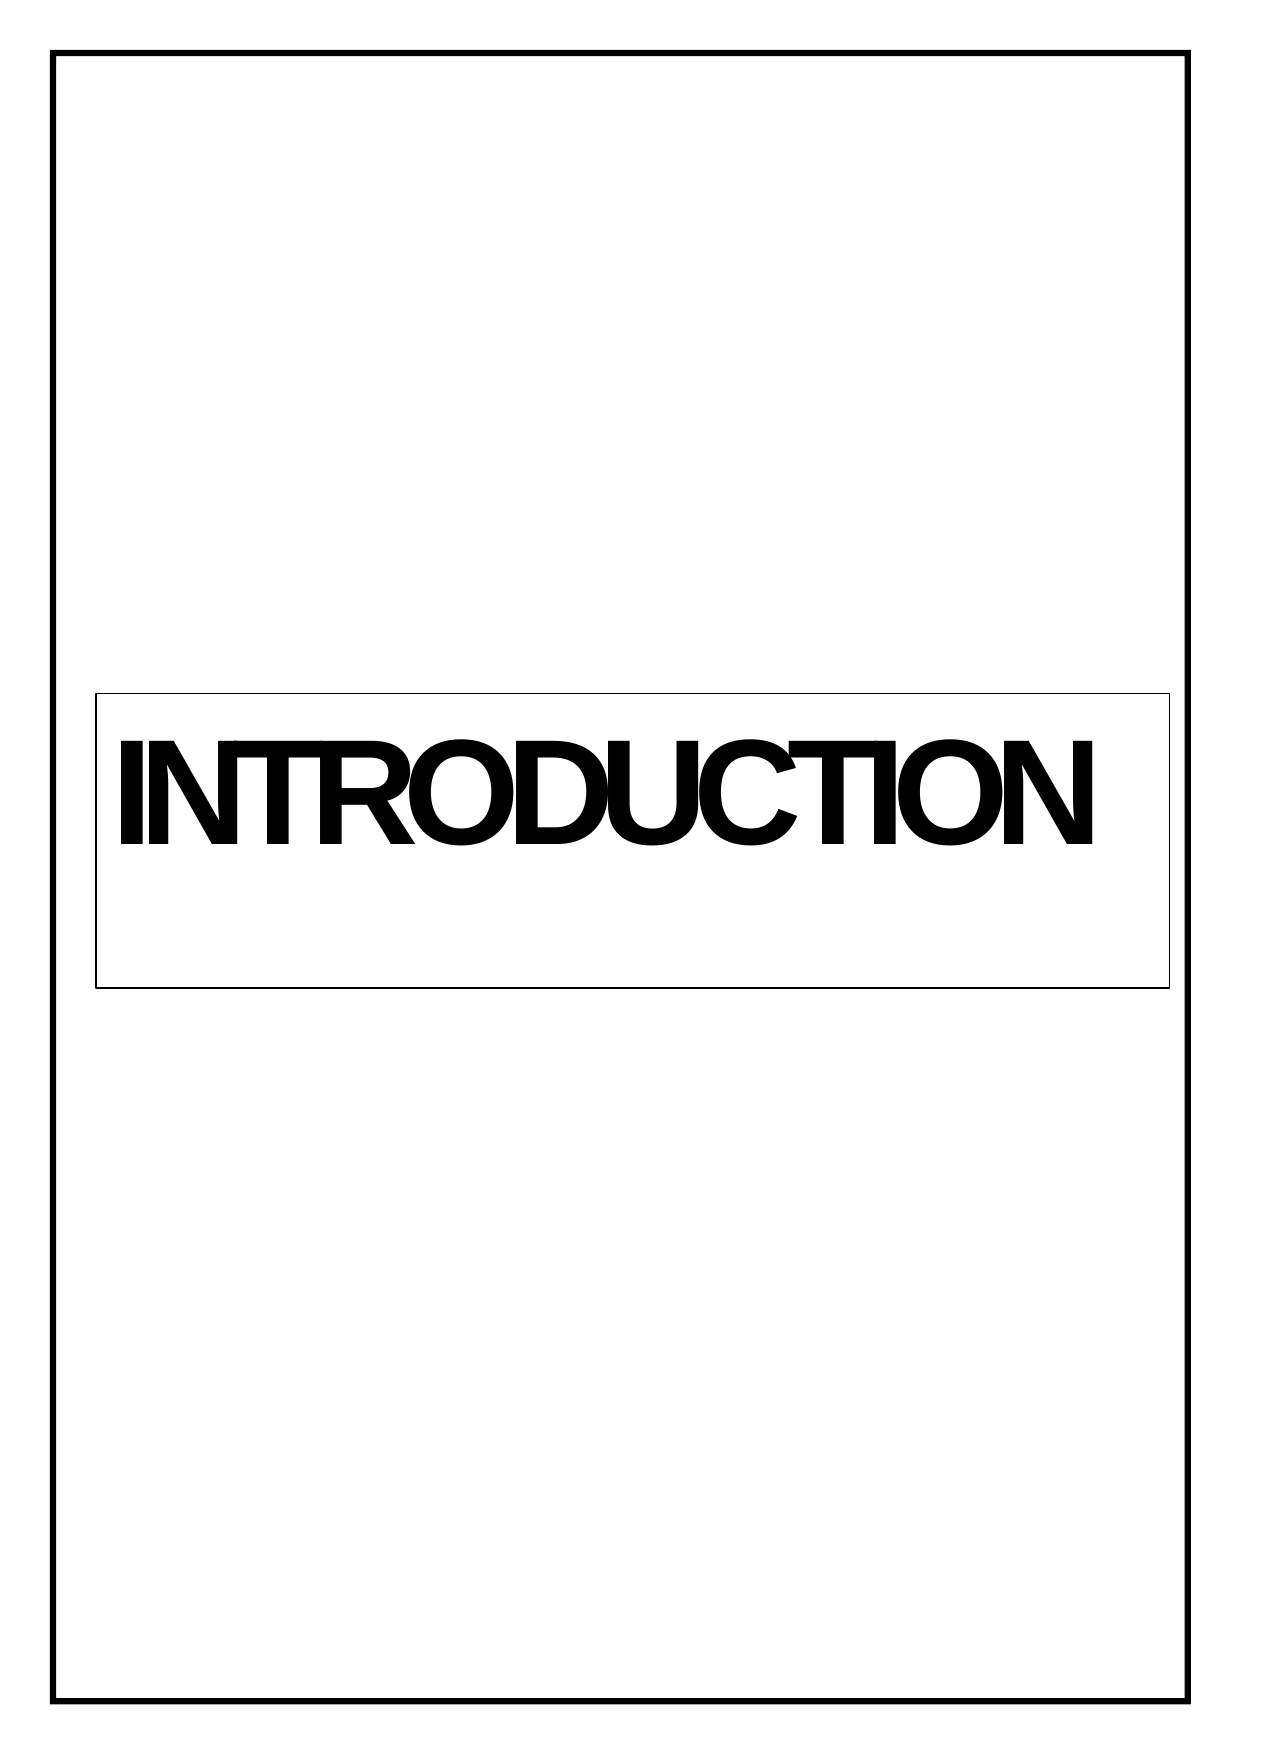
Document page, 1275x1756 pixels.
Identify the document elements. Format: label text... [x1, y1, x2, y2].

text_box [49, 49, 1191, 1705]
title INTRODUCTION [96, 693, 1170, 988]
